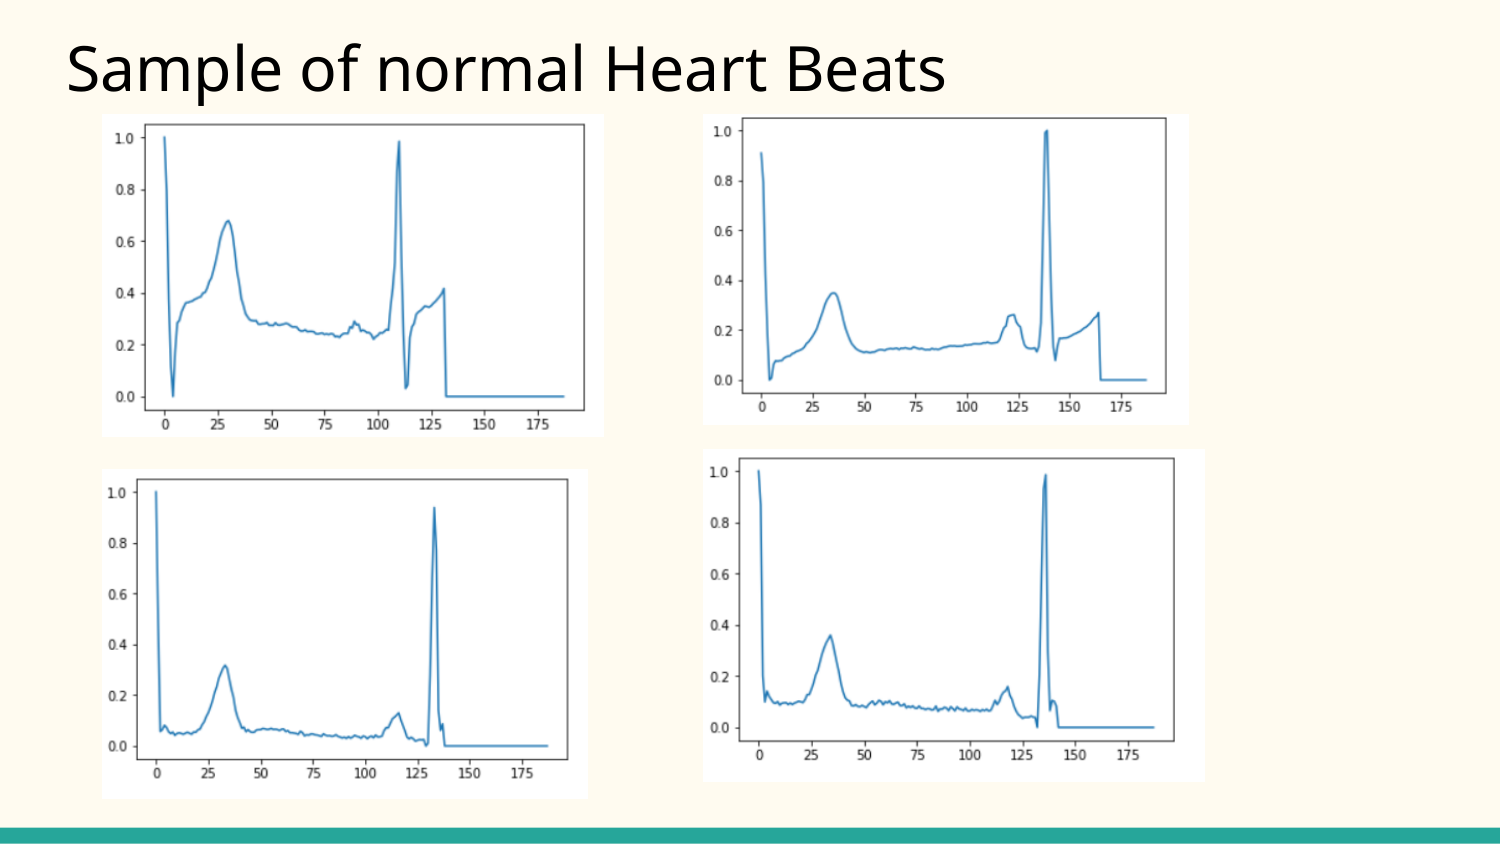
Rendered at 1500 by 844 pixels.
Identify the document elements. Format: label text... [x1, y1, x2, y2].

picture [101, 113, 604, 437]
picture [703, 113, 1190, 426]
title Sample of normal Heart Beats [51, 13, 1449, 115]
picture [703, 449, 1206, 783]
picture [101, 469, 588, 799]
